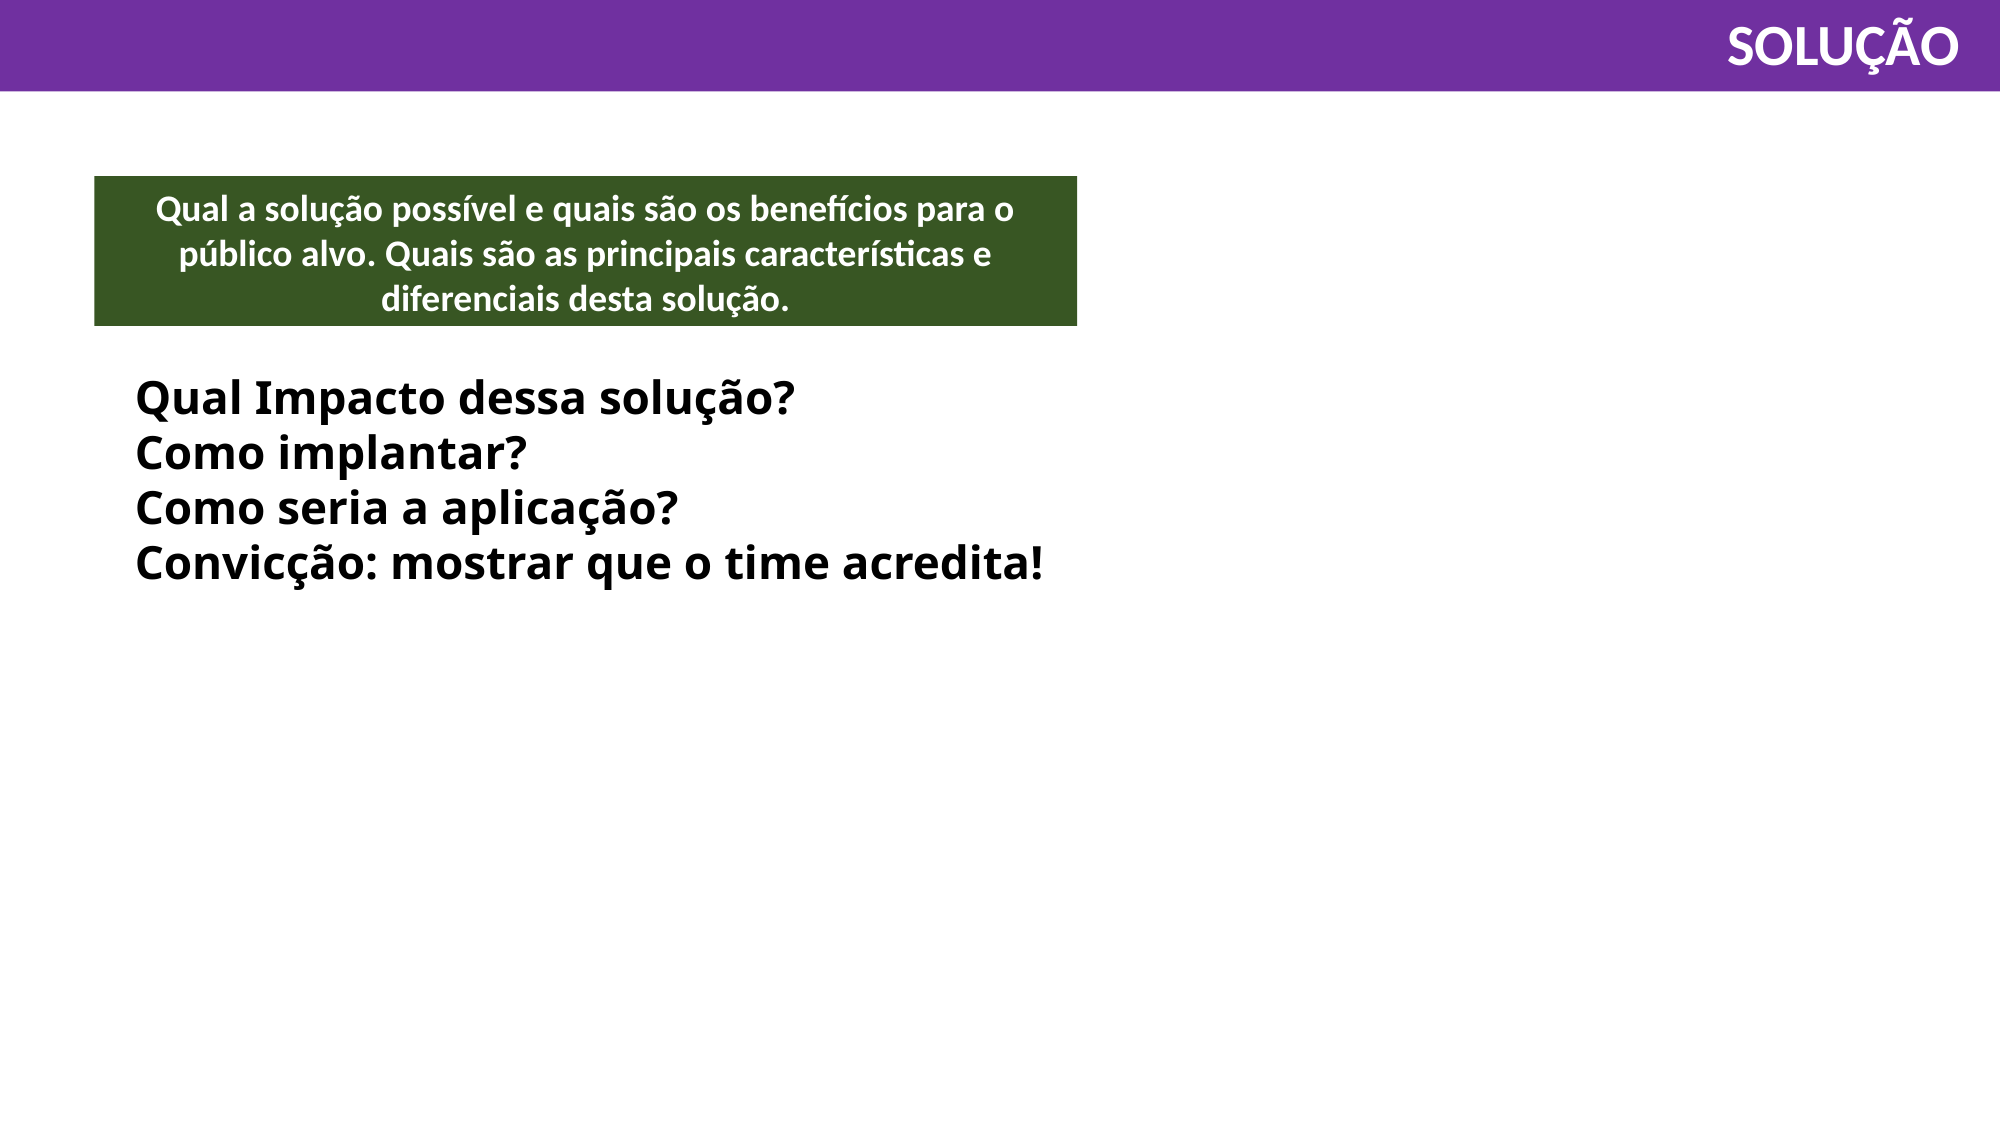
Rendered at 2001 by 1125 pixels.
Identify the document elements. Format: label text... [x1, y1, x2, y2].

text_box Qual Impacto dessa solução? Como implantar? Como seria a aplicação? Convicção: mostrar que o time acredita! [119, 361, 1140, 597]
text_box [0, 0, 2000, 92]
text_box SOLUÇÃO [1650, 0, 1975, 85]
text_box Qual a solução possível e quais são os benefícios para o público alvo. Quais são as principais características e diferenciais desta solução. [94, 176, 1078, 326]
